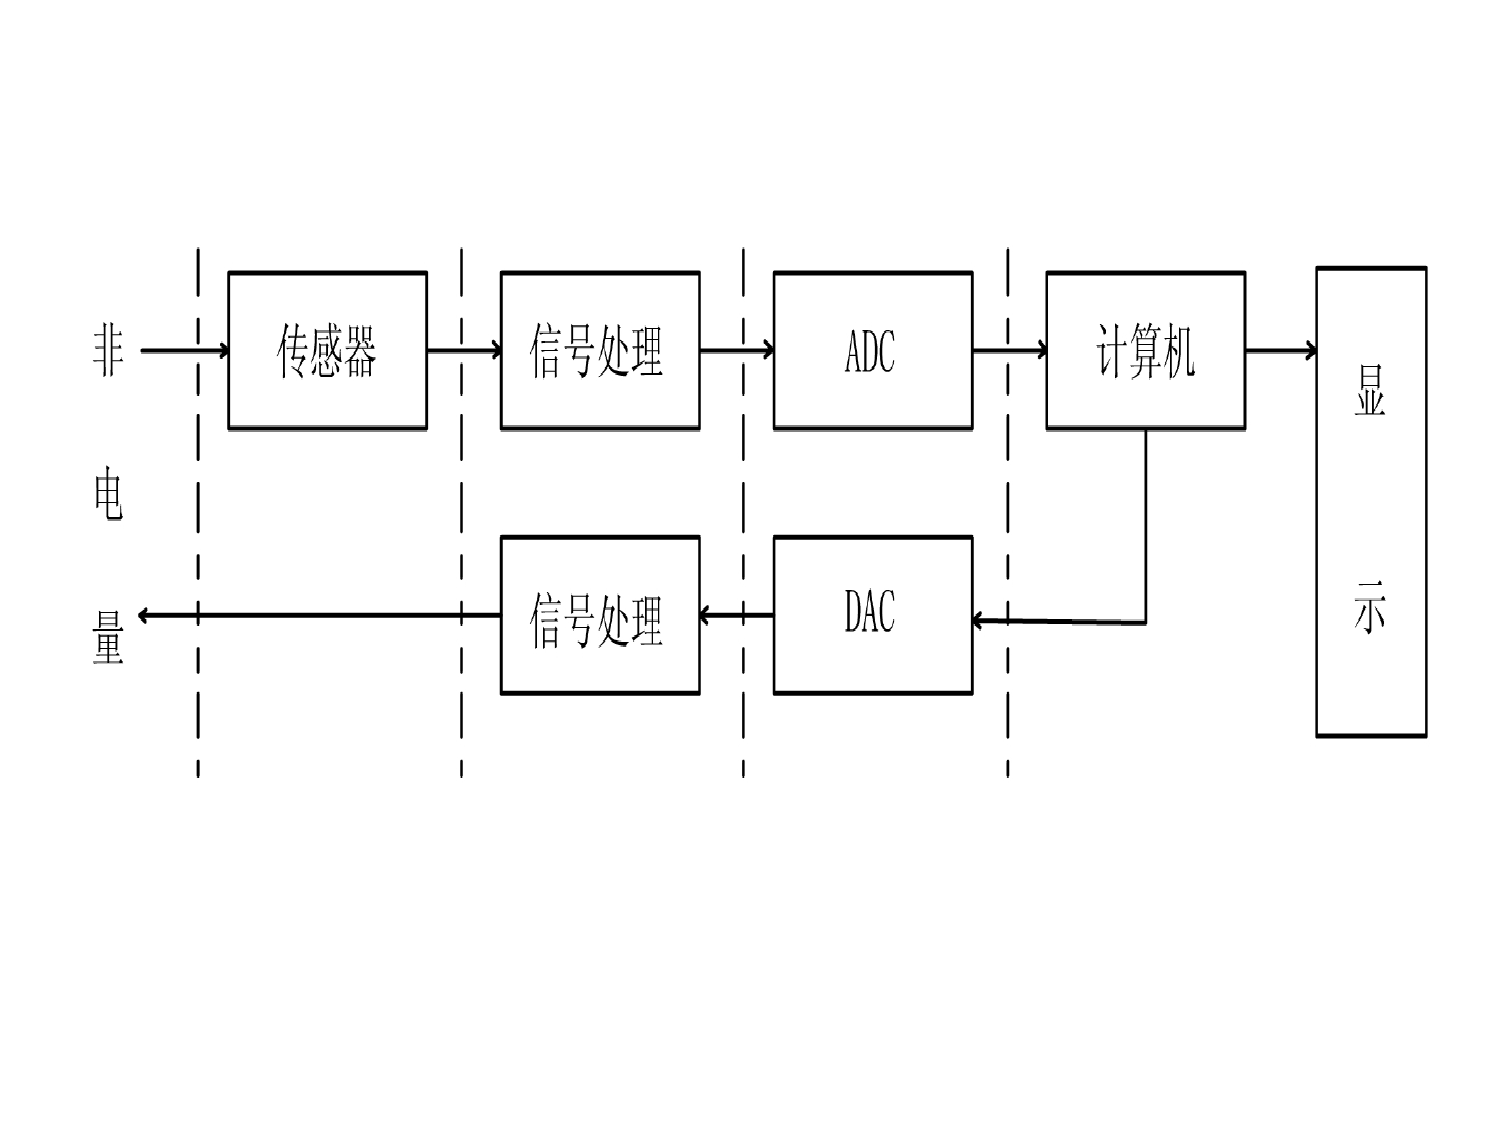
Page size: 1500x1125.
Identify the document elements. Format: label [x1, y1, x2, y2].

picture [81, 243, 1430, 783]
